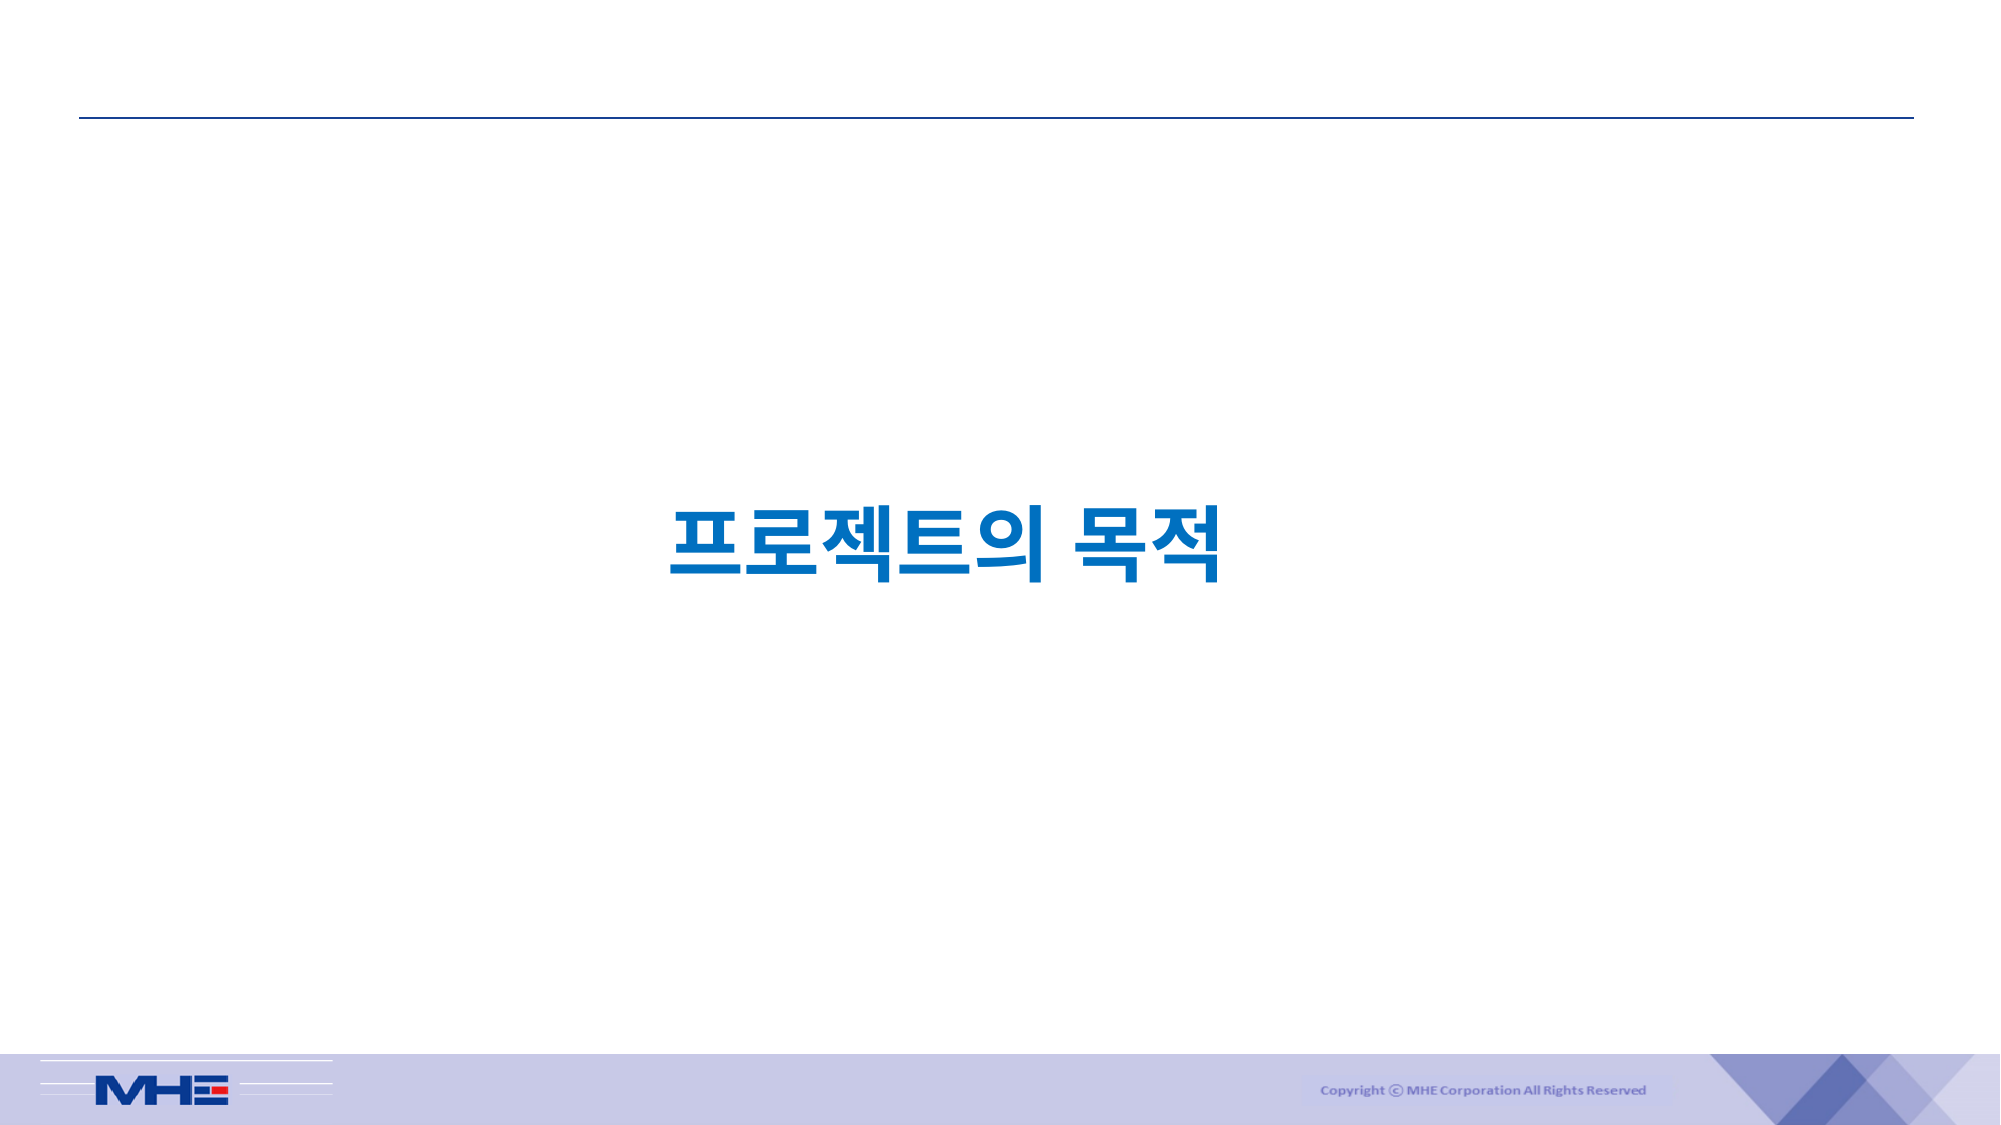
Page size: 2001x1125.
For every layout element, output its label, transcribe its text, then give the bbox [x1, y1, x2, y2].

picture [0, 1054, 2000, 1125]
text_box 프로젝트의 목적 [604, 484, 1289, 600]
